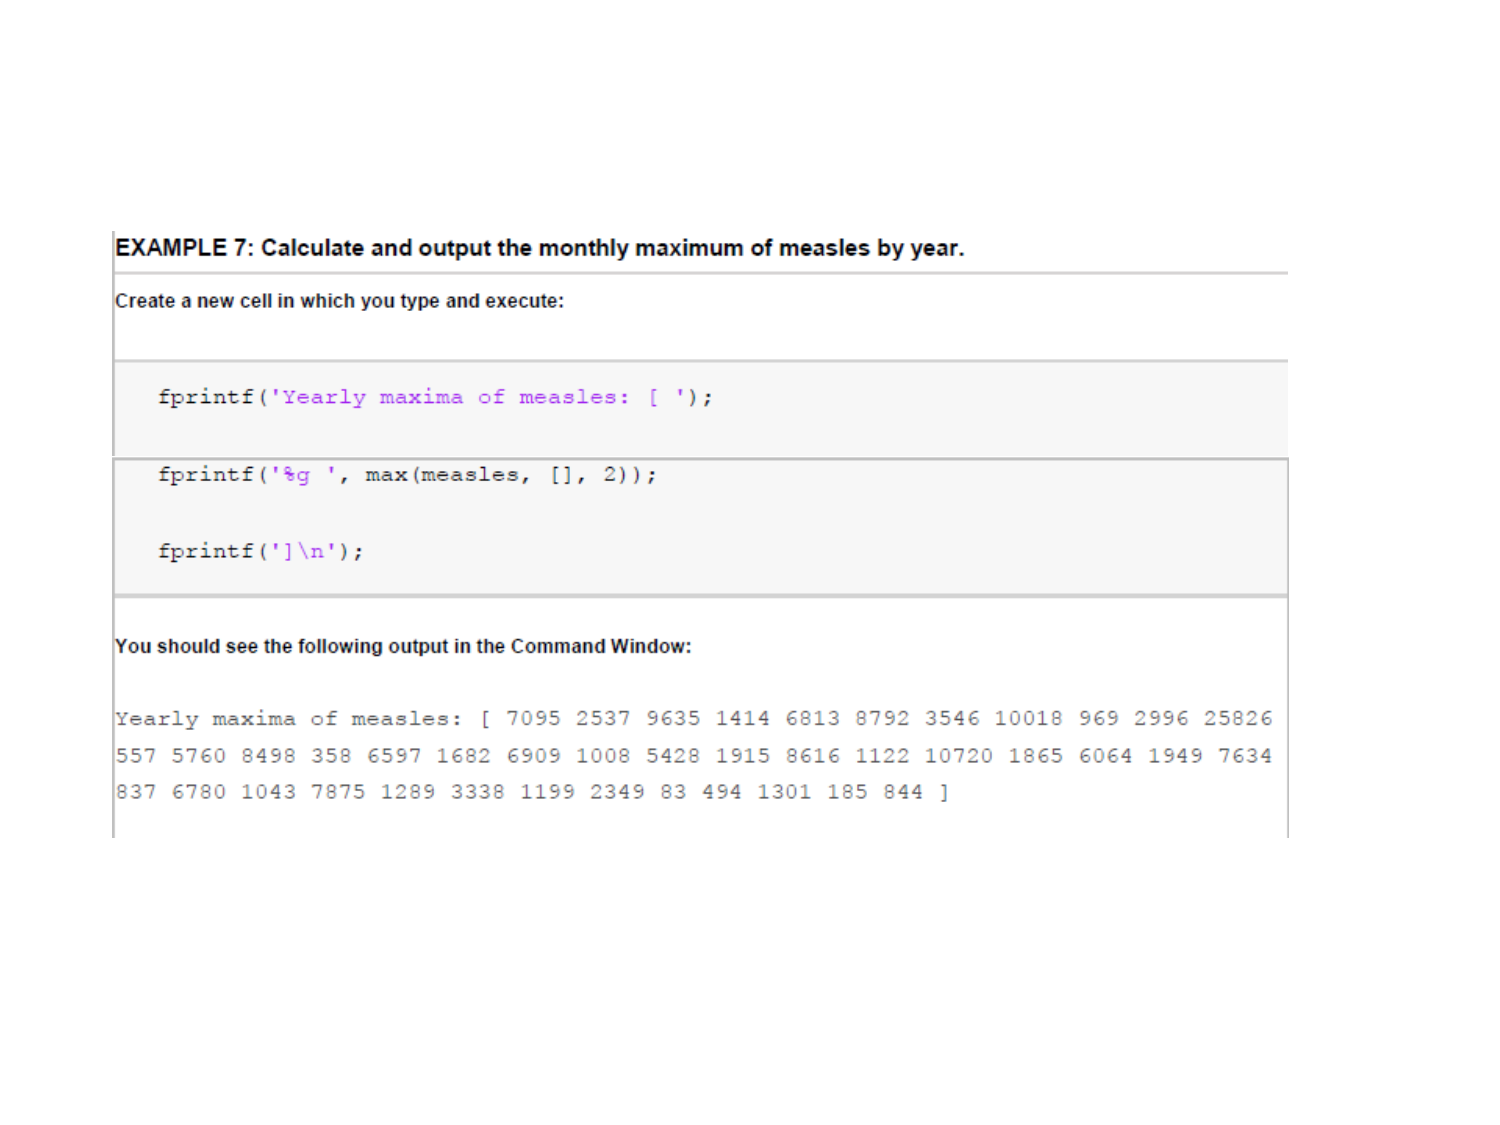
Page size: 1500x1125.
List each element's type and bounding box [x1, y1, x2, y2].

list [111, 231, 1288, 455]
picture [111, 455, 1289, 838]
